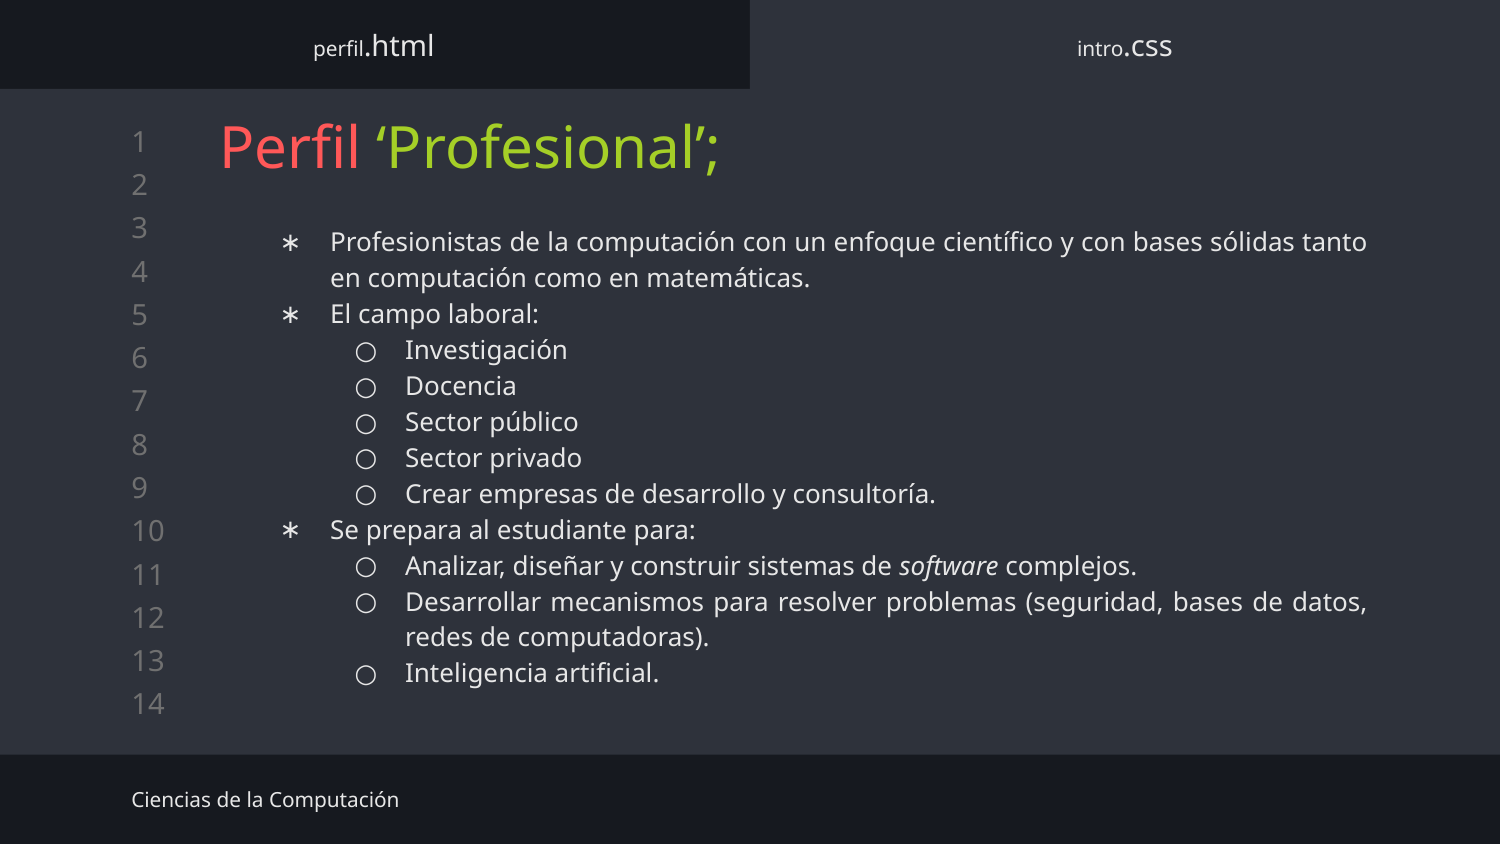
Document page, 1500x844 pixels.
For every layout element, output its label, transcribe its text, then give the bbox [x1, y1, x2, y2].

subtitle intro.css [750, 15, 1500, 74]
list Profesionistas de la computación con un enfoque científico y con bases sólidas tanto en computación como en matemáticas. El campo laboral: Investigación Docencia Sector público Sector privado Crear empresas de desarrollo y consultoría. Se prepara al estudiante para: Analizar, diseñar y construir sistemas de software complejos. Desarrollar mecanismos para resolver problemas (seguridad, bases de datos, redes de computadoras). Inteligencia artificial. [240, 174, 1384, 735]
title Perfil ‘Profesional’; [204, 95, 1384, 185]
subtitle Ciencias de la Computación [116, 770, 915, 829]
subtitle perfil.html [0, 15, 749, 74]
